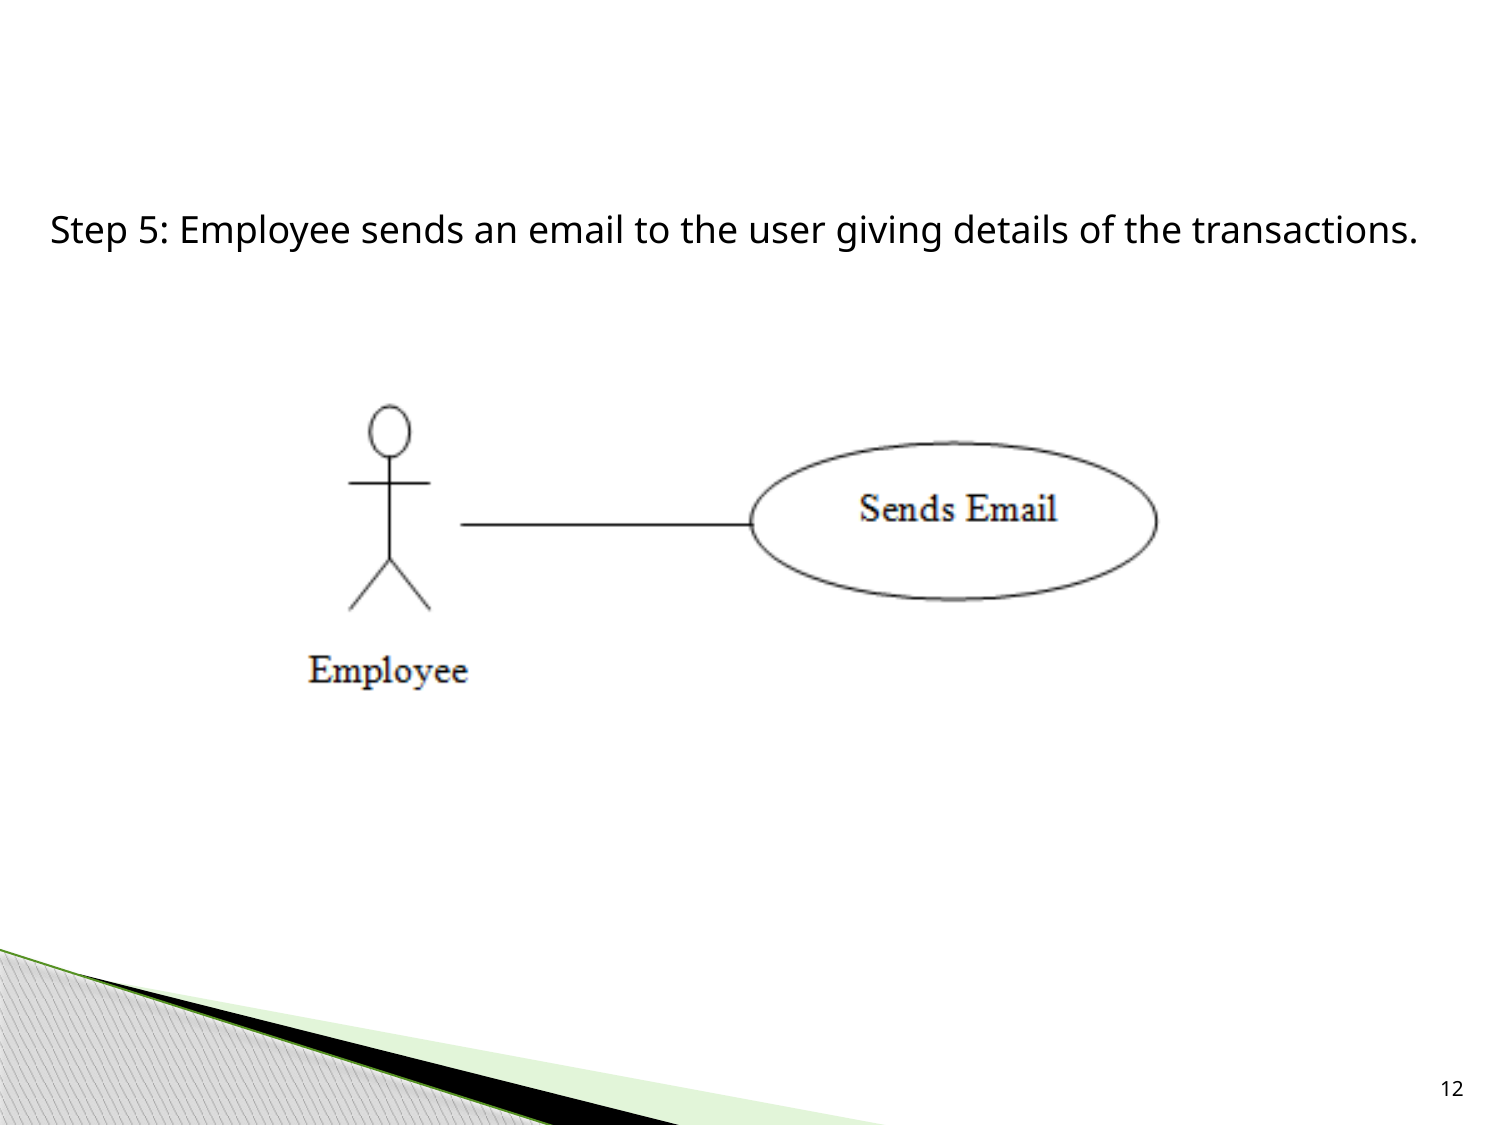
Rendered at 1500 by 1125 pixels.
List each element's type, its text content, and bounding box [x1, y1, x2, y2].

text_box Step 5: Employee sends an email to the user giving details of the transactions. [35, 199, 1500, 259]
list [257, 363, 1208, 716]
slide_number 12 [1418, 1051, 1479, 1112]
